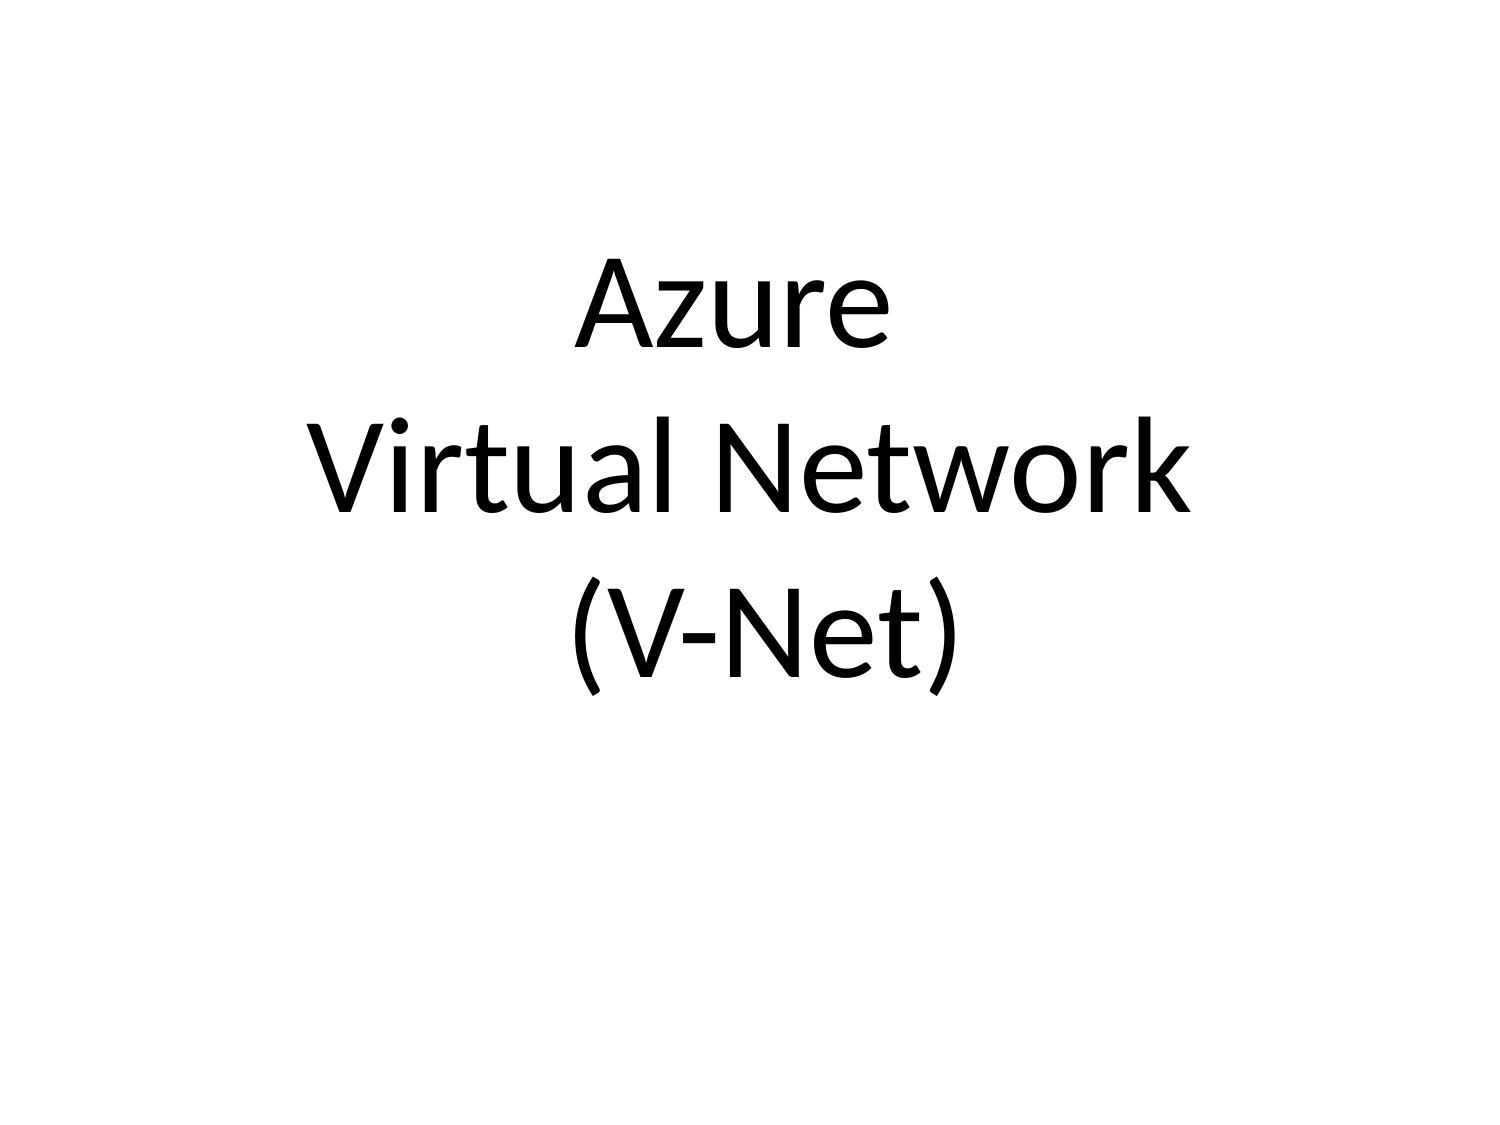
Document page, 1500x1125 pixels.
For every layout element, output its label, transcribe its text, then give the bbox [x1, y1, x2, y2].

title Azure Virtual Network (V-Net) [75, 45, 1425, 870]
